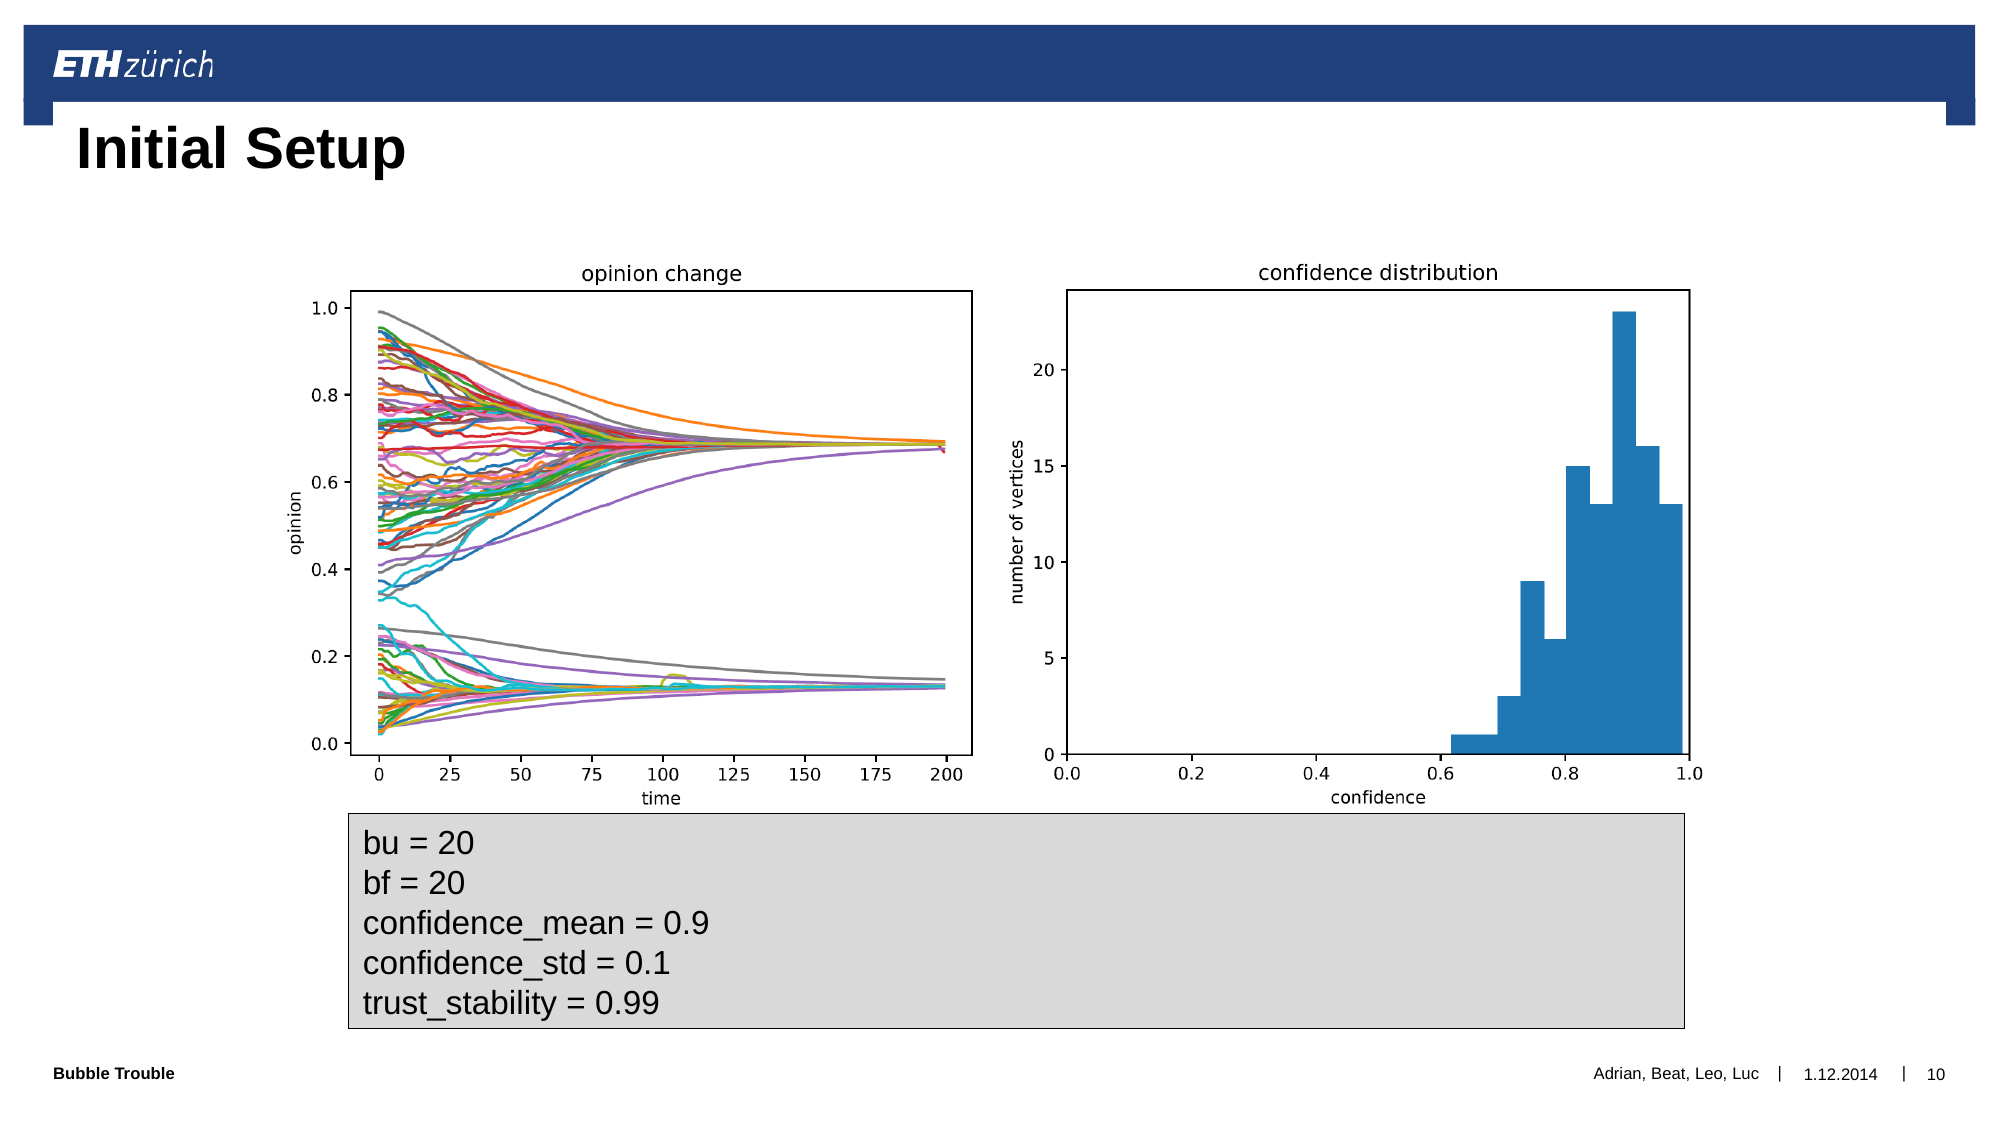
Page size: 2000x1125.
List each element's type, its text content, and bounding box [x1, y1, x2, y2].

footer Adrian, Beat, Leo, Luc [999, 1034, 1760, 1111]
text_box bu = 20 bf = 20 confidence_mean = 0.9 confidence_std = 0.1 trust_stability = 0.99 [348, 822, 1685, 1029]
title Initial Setup [53, 101, 1946, 262]
slide_number 10 [1906, 1034, 1966, 1112]
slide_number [1790, 1034, 1892, 1112]
picture [278, 260, 1000, 815]
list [999, 254, 1734, 815]
